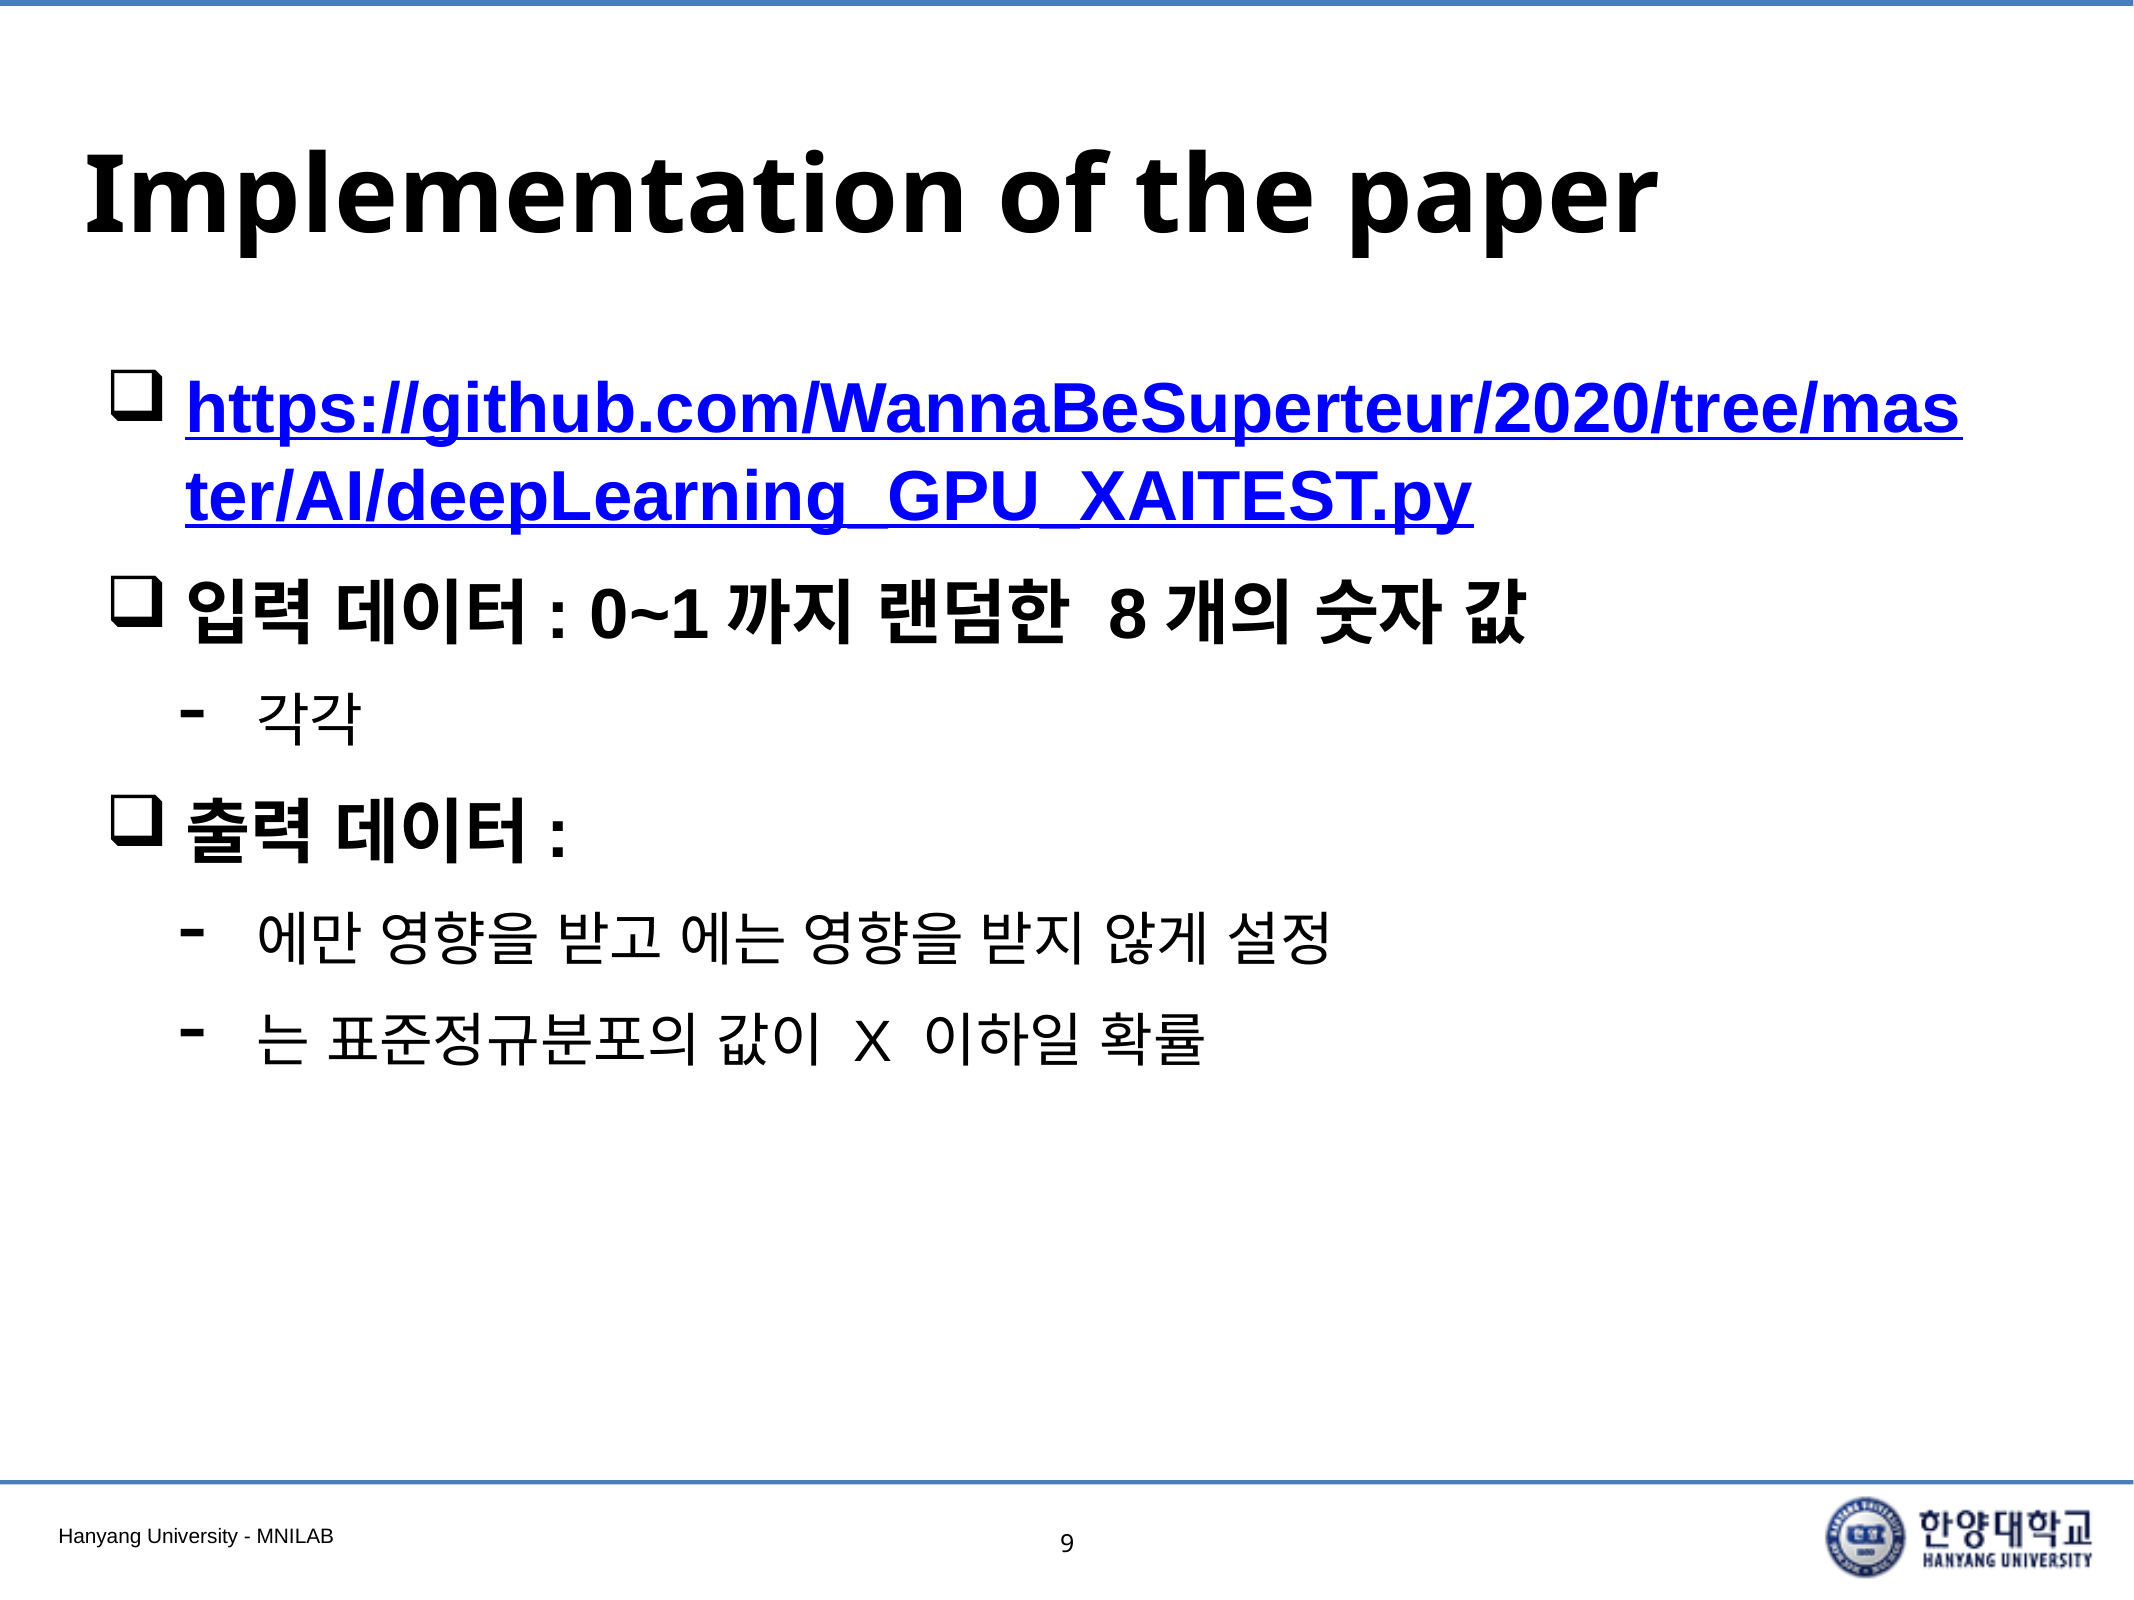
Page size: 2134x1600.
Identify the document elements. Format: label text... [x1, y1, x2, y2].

slide_number 9 [1037, 1518, 1098, 1567]
title Implementation of the paper [75, 41, 2058, 338]
picture [1797, 1495, 2128, 1581]
